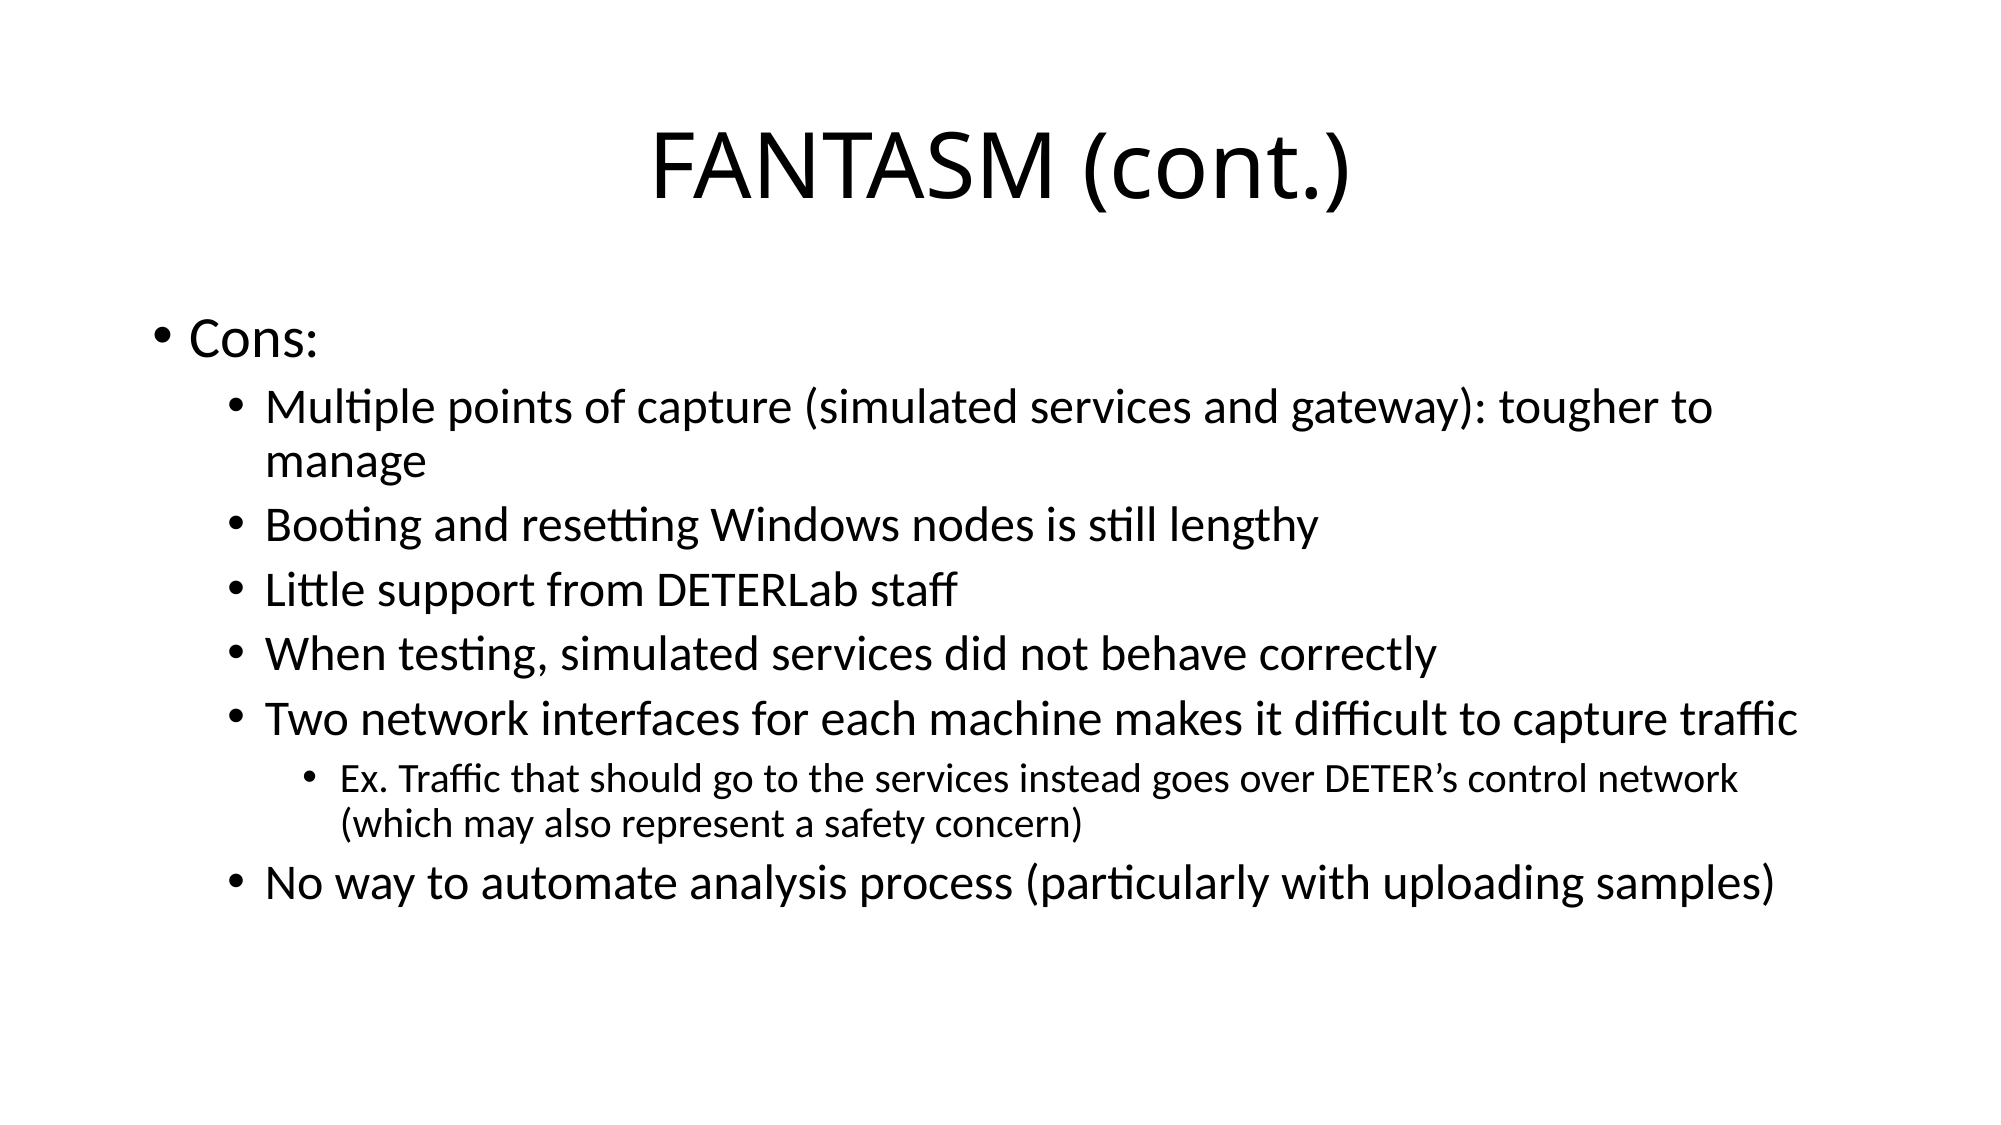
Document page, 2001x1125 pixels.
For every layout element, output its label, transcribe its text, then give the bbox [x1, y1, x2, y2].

title FANTASM (cont.) [137, 59, 1863, 278]
list Cons: Multiple points of capture (simulated services and gateway): tougher to manage Booting and resetting Windows nodes is still lengthy Little support from DETERLab staff When testing, simulated services did not behave correctly Two network interfaces for each machine makes it difficult to capture traffic Ex. Traffic that should go to the services instead goes over DETER’s control network (which may also represent a safety concern) No way to automate analysis process (particularly with uploading samples) [137, 299, 1863, 1014]
